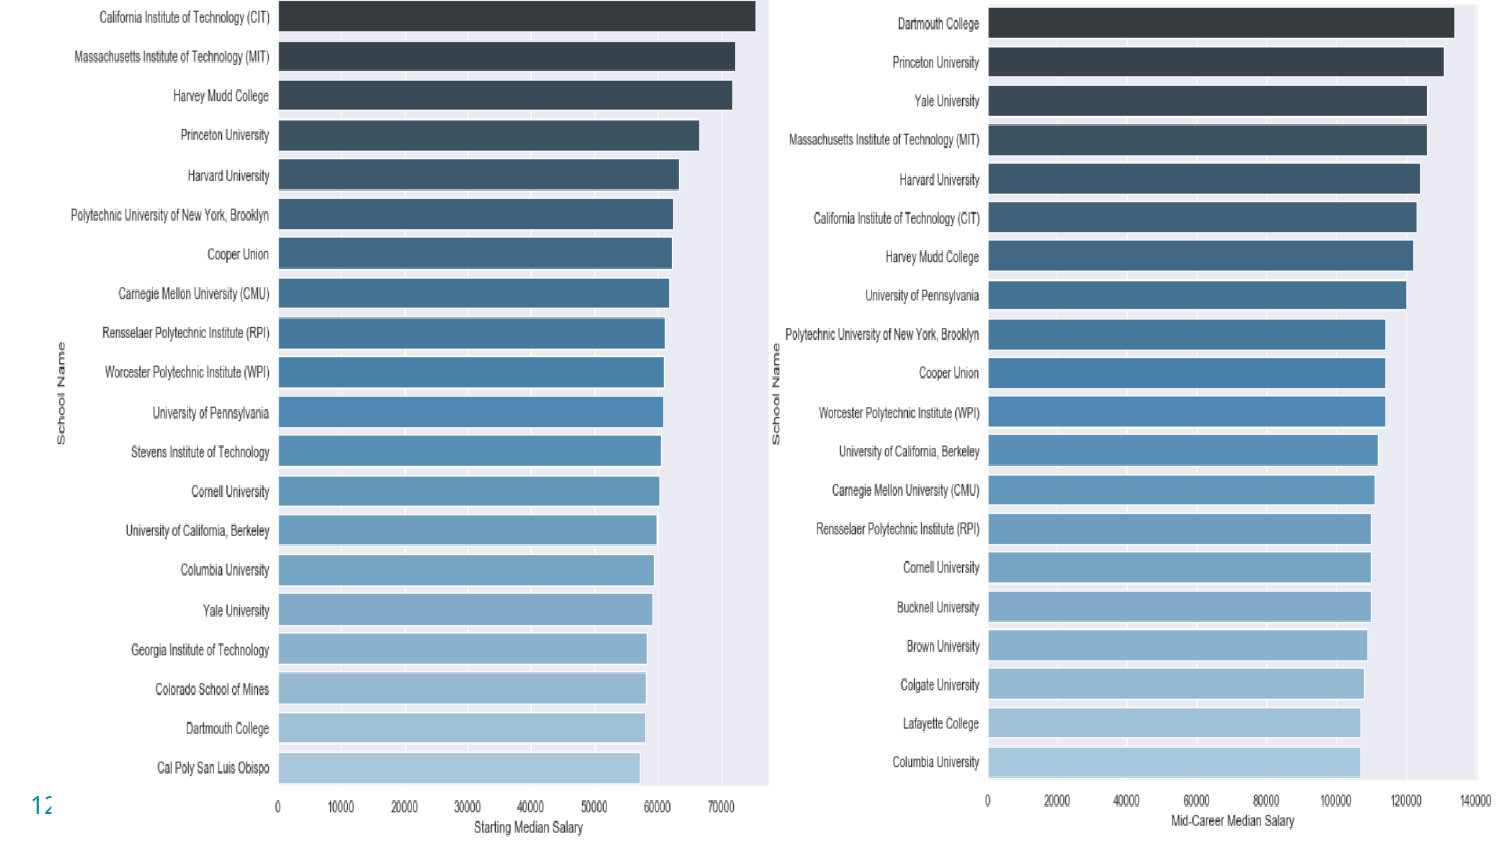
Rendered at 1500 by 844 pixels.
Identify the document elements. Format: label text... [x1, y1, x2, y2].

slide_number 12 [15, 774, 45, 839]
picture [50, 0, 1500, 844]
